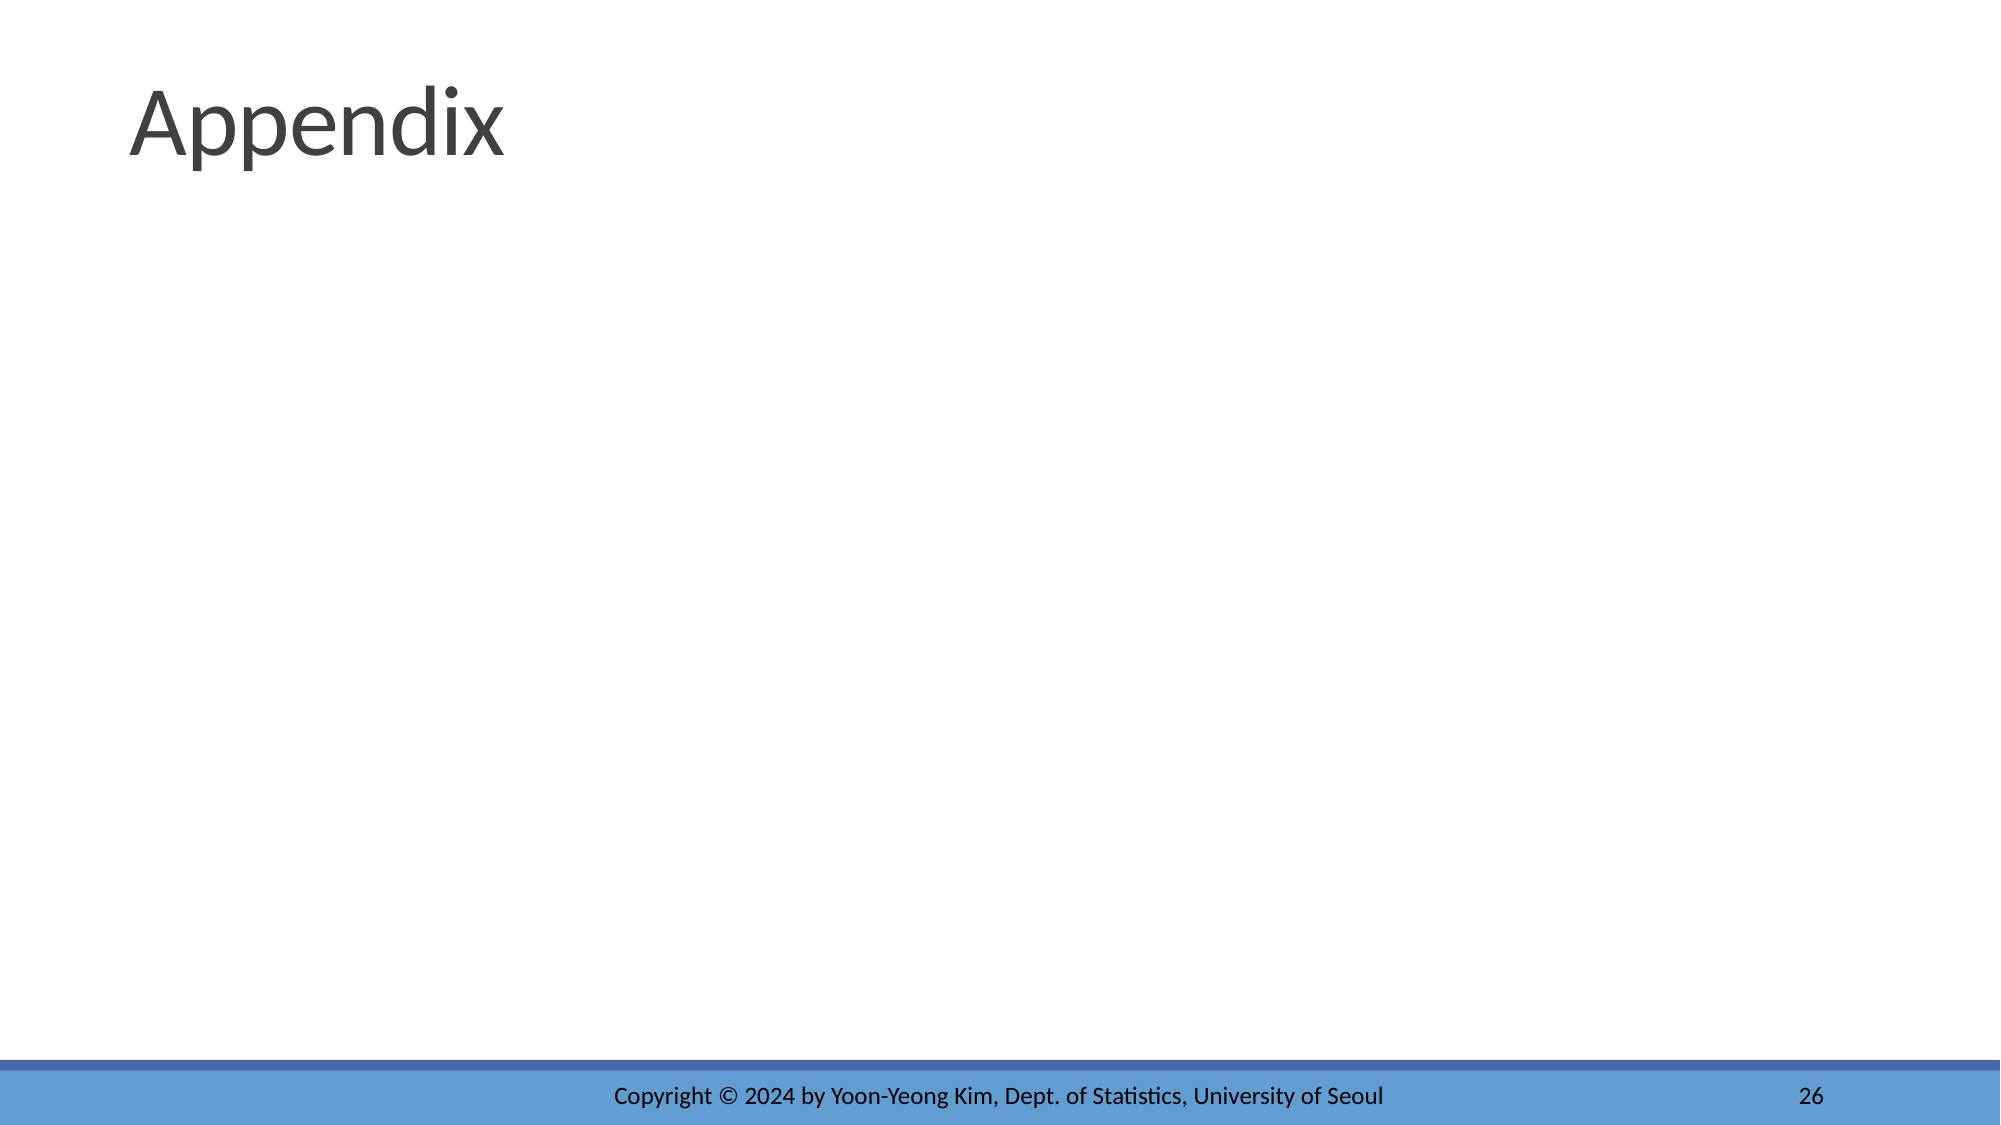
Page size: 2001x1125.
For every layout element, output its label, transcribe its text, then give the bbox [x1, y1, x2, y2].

slide_number 26 [1624, 1064, 1840, 1125]
title Appendix [114, 31, 1888, 183]
footer Copyright © 2024 by Yoon-Yeong Kim, Dept. of Statistics, University of Seoul [545, 1064, 1455, 1125]
